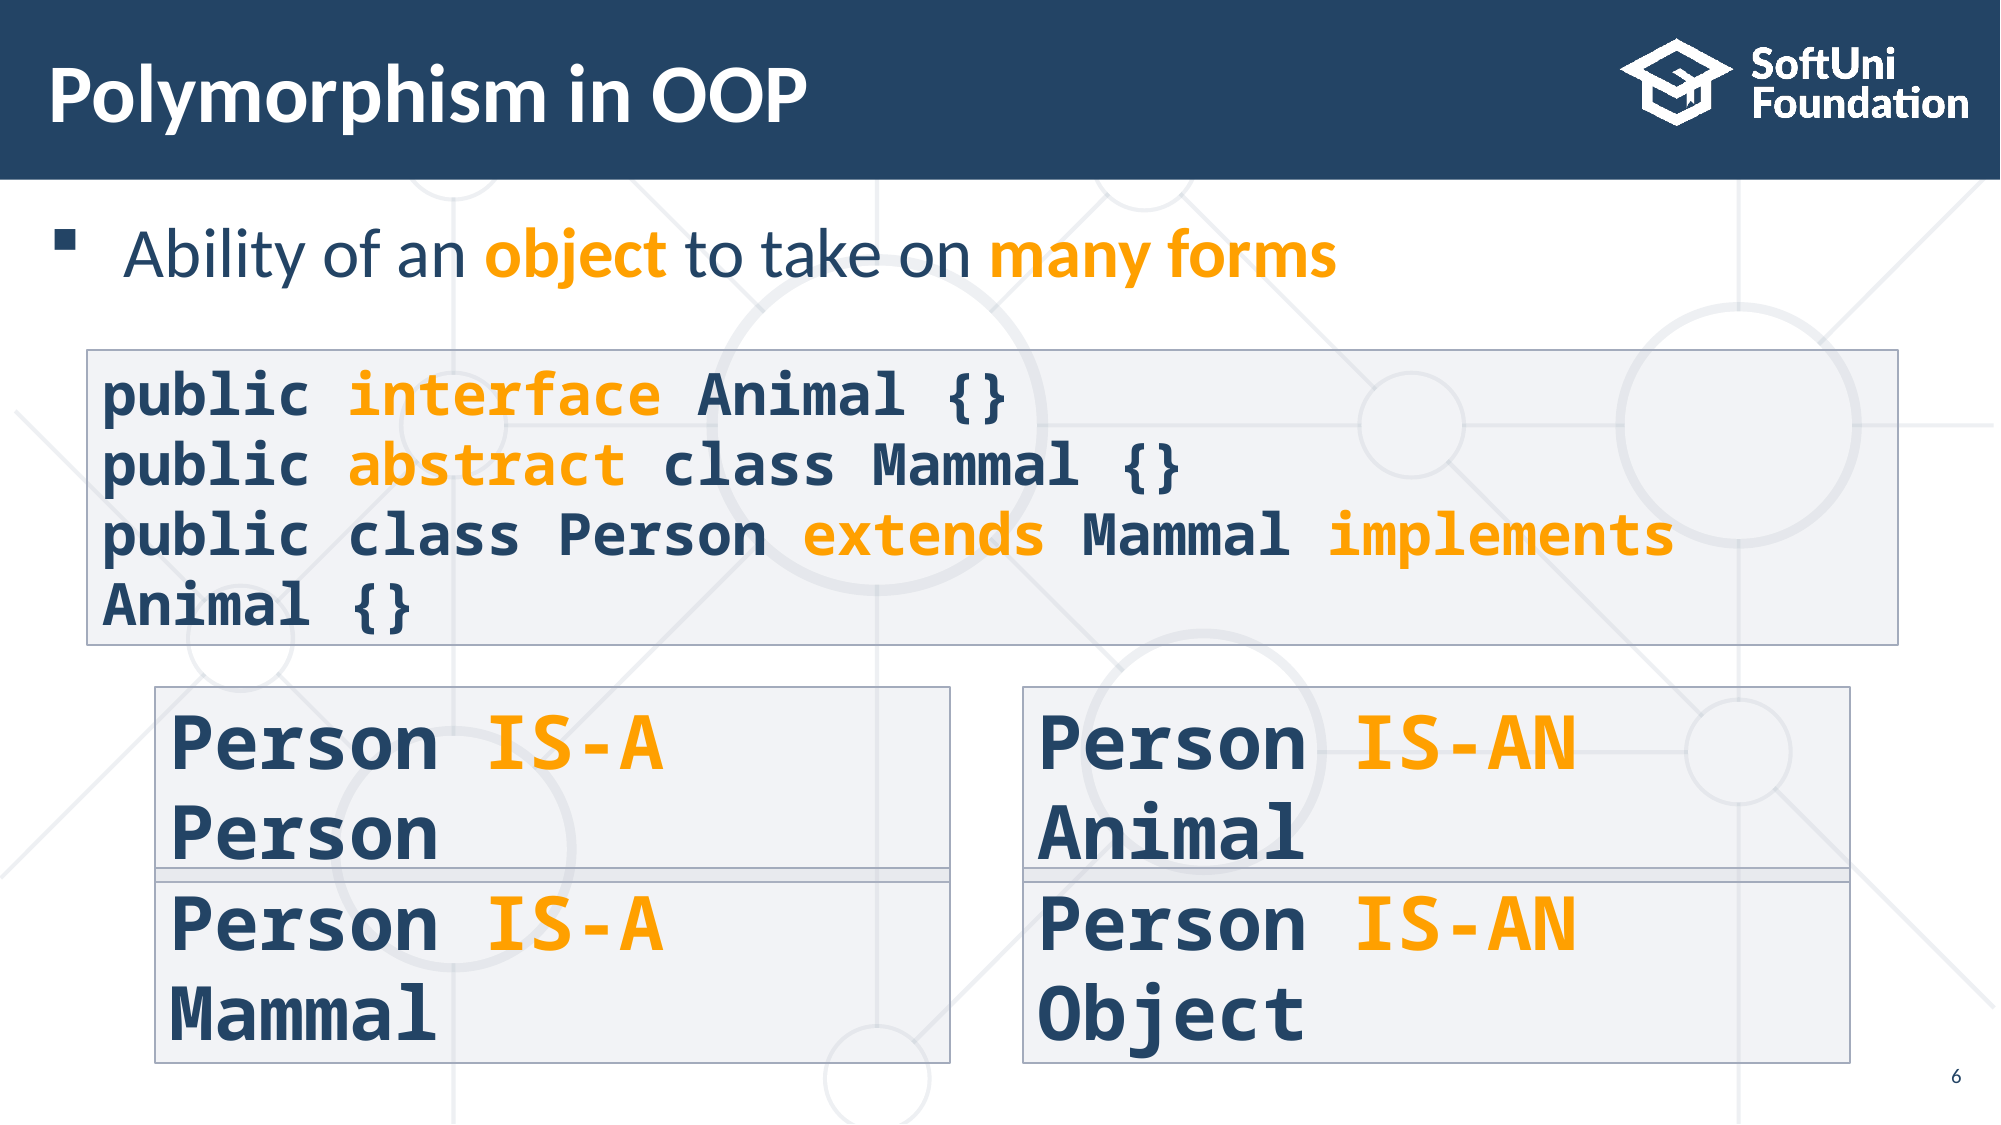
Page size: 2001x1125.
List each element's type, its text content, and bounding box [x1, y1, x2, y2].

picture [1619, 38, 1968, 126]
text_box public interface Animal {} public abstract class Mammal {} public class Person extends Mammal implements Animal {} [87, 349, 1898, 645]
slide_number 6 [1897, 1049, 1968, 1101]
text_box Person IS-AN Animal [1022, 687, 1850, 883]
text_box Person IS-A Person [154, 687, 950, 868]
text_box Person IS-AN Object [1022, 883, 1850, 1064]
title Polymorphism in OOP [31, 16, 1591, 162]
list Ability of an object to take on many forms [31, 196, 1970, 1050]
text_box Person IS-A Mammal [154, 868, 950, 1064]
